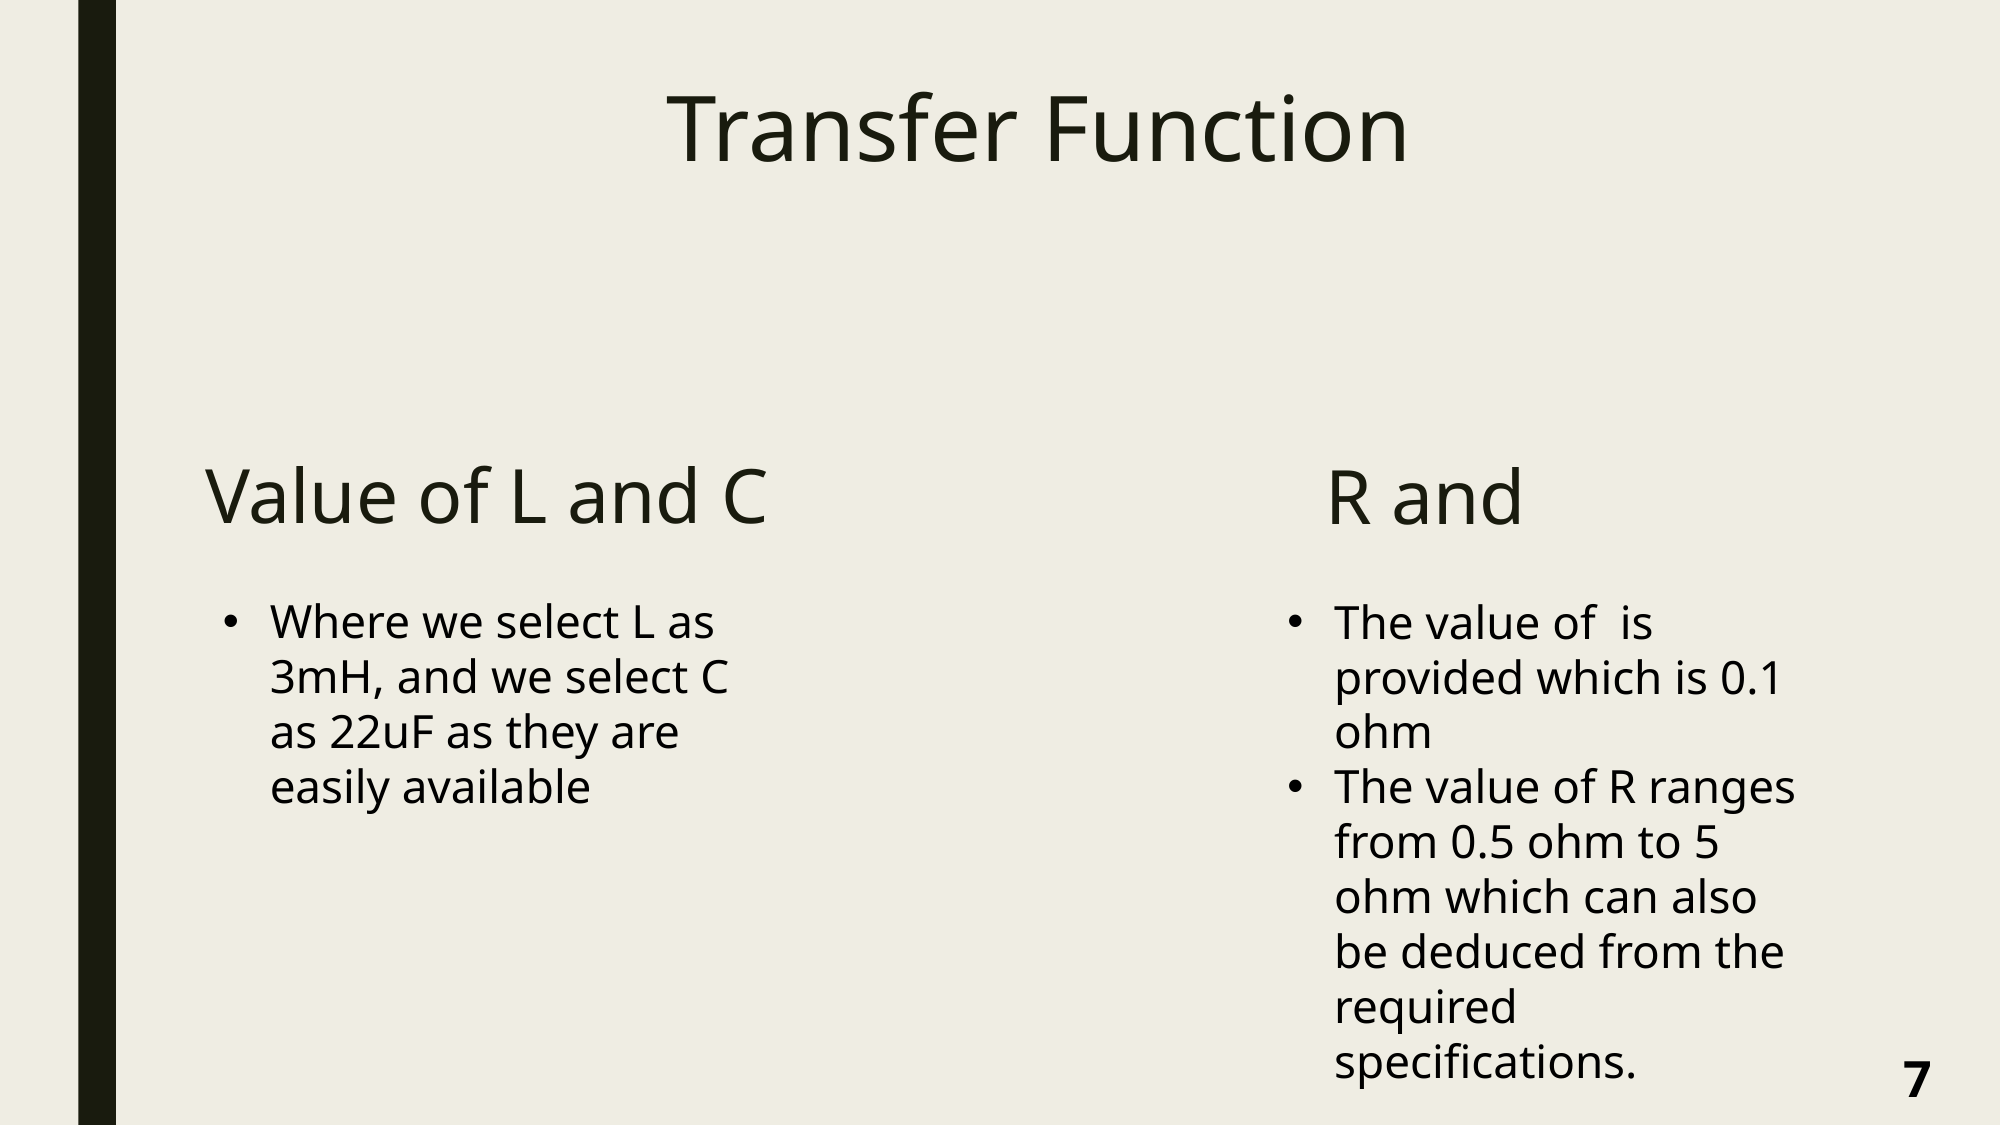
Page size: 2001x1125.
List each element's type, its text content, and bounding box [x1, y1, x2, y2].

text_box 7 [1888, 1040, 1941, 1116]
text_box Where we select L as 3mH, and we select C as 22uF as they are easily available [208, 585, 749, 821]
text_box Value of L and C [190, 451, 983, 564]
text_box Transfer Function [651, 76, 1444, 189]
